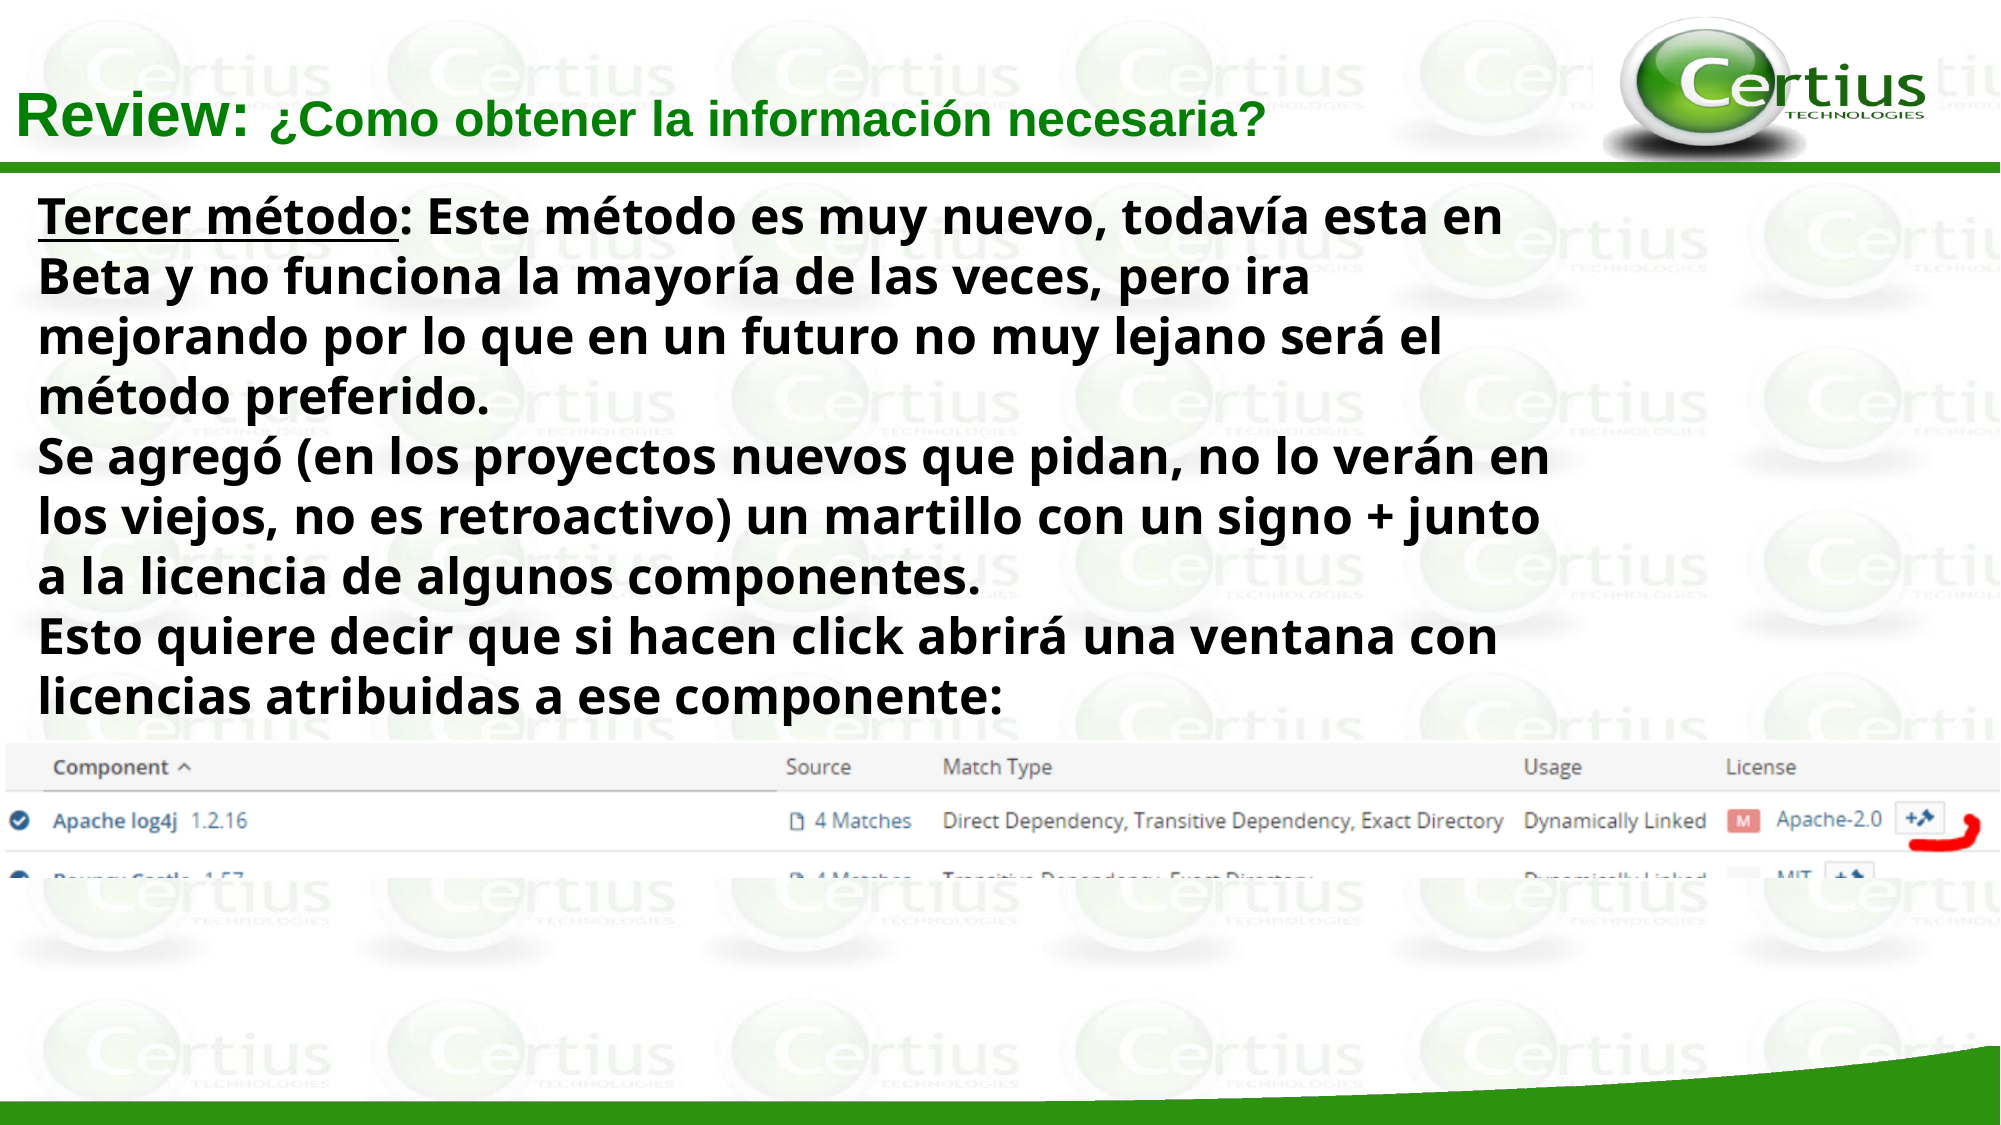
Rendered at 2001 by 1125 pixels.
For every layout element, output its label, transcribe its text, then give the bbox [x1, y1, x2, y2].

picture [0, 0, 2001, 1125]
text_box Review: ¿Como obtener la información necesaria? [0, 78, 1570, 157]
text_box Tercer método: Este método es muy nuevo, todavía esta en Beta y no funciona la mayoría de las veces, pero ira mejorando por lo que en un futuro no muy lejano será el método preferido. Se agregó (en los proyectos nuevos que pidan, no lo verán en los viejos, no es retroactivo) un martillo con un signo + junto a la licencia de algunos componentes. Esto quiere decir que si hacen click abrirá una ventana con licencias atribuidas a ese componente: [22, 177, 1593, 733]
